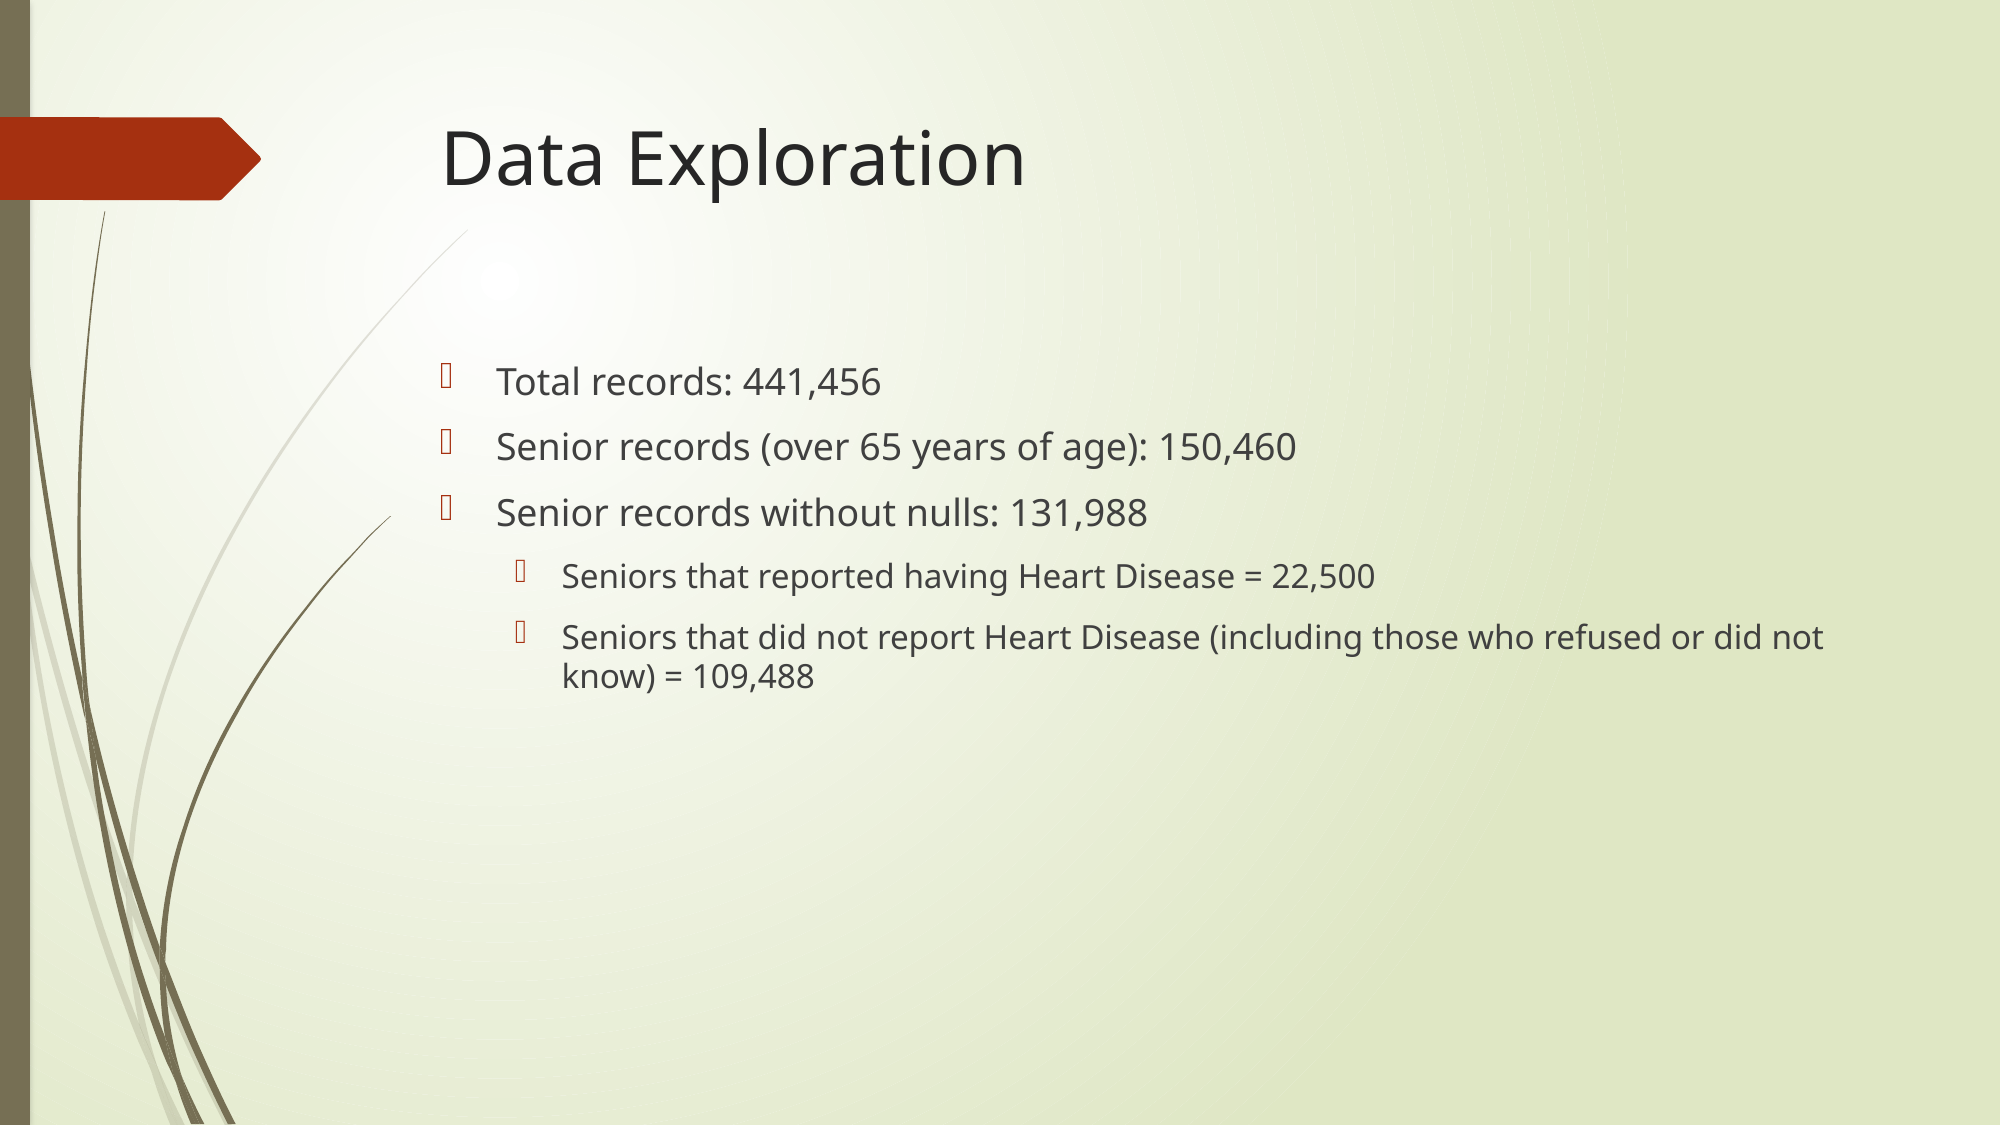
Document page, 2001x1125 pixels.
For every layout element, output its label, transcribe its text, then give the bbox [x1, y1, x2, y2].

list Total records: 441,456 Senior records (over 65 years of age): 150,460 Senior records without nulls: 131,988 Seniors that reported having Heart Disease = 22,500 Seniors that did not report Heart Disease (including those who refused or did not know) = 109,488 [424, 350, 1888, 970]
title Data Exploration [425, 102, 1888, 313]
